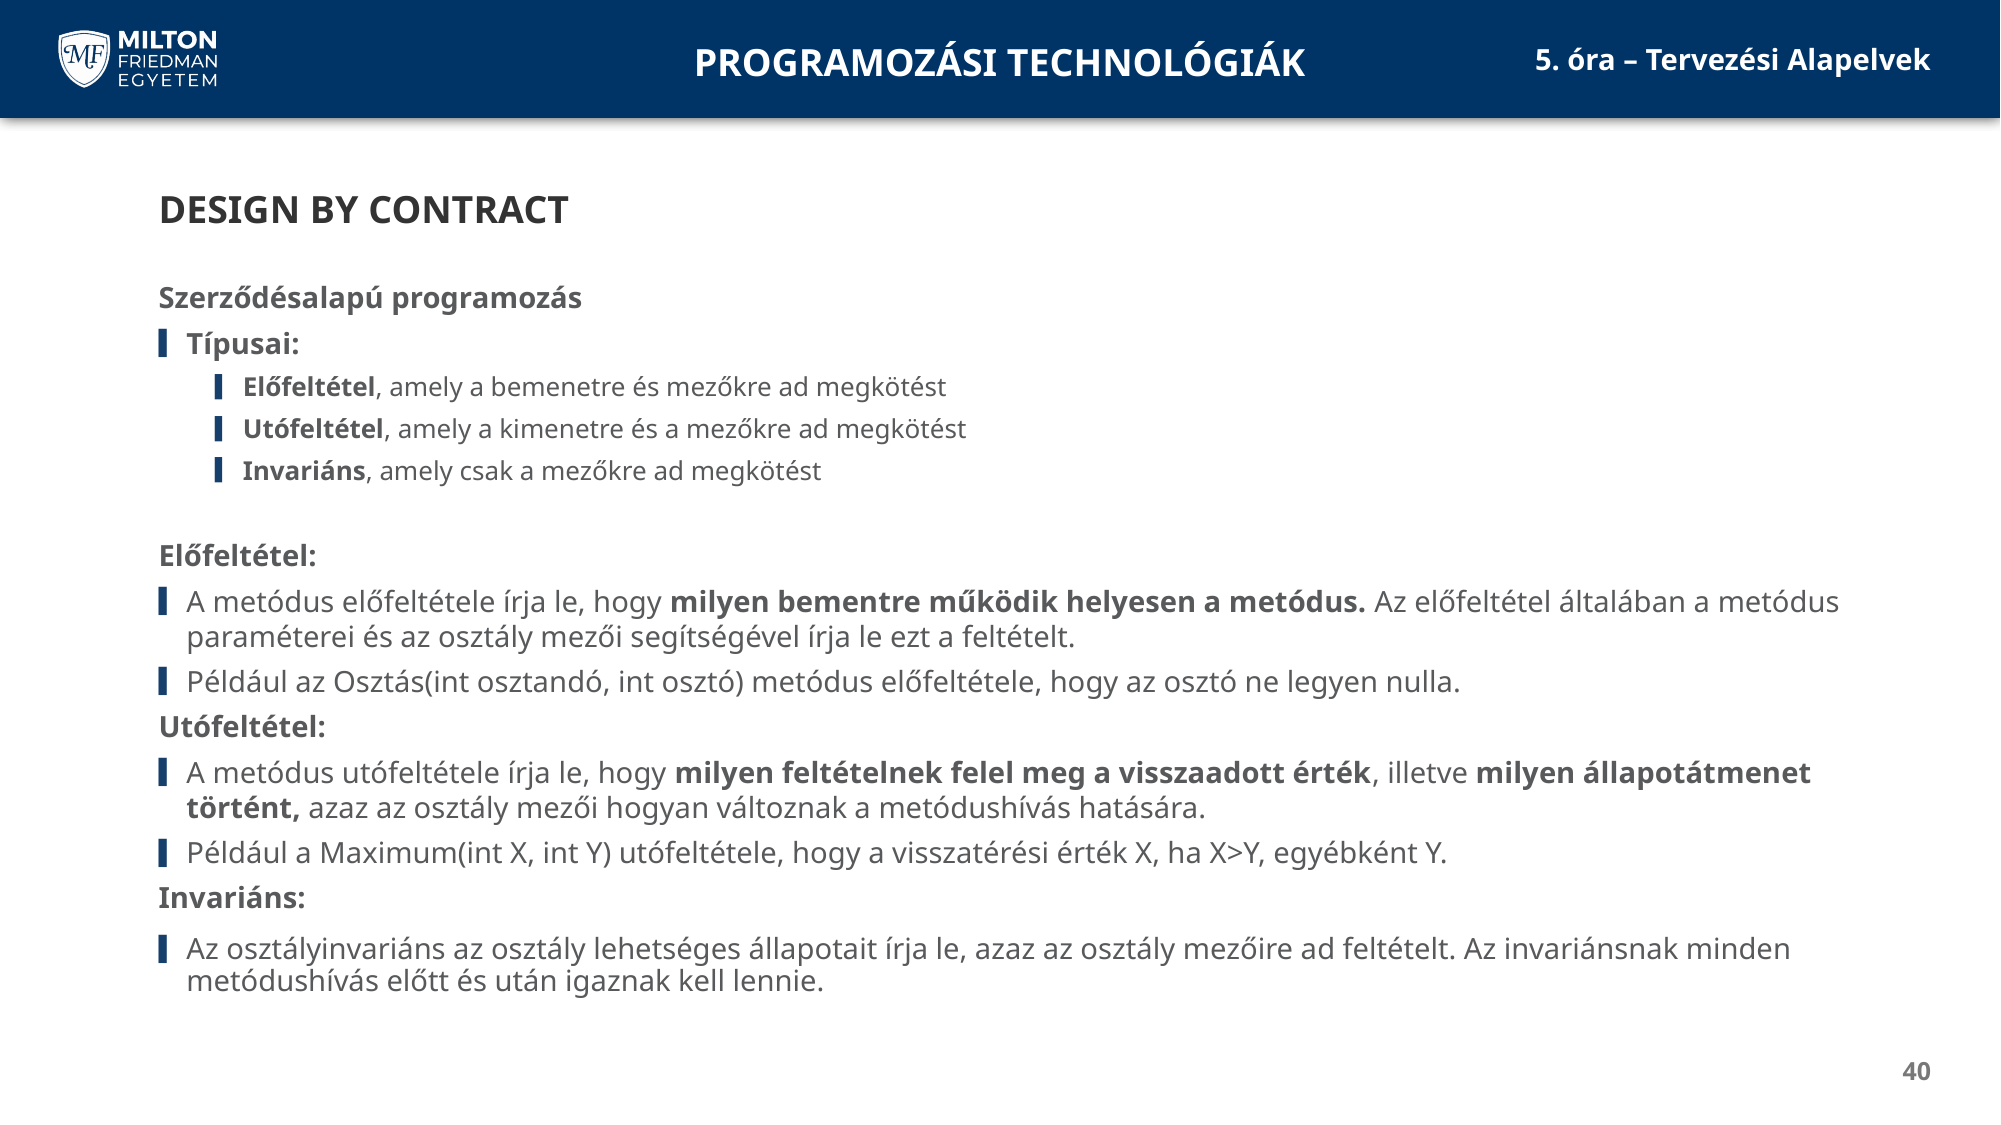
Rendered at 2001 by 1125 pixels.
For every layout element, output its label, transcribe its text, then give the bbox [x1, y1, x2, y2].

text_box 5. óra – Tervezési Alapelvek [1438, 33, 1947, 84]
text_box PROGRAMOZÁSI TECHNOLÓGIÁK [608, 31, 1392, 92]
slide_number 39 [1496, 1043, 1947, 1103]
picture [58, 29, 218, 89]
text_box Szerződésalapú programozás Típusai: Előfeltétel, amely a bemenetre és mezőkre ad megkötést Utófeltétel, amely a kimenetre és a mezőkre ad megkötést Invariáns, amely csak a mezőkre ad megkötést Előfeltétel: A metódus előfeltétele írja le, hogy milyen bementre működik helyesen a metódus. Az előfeltétel általában a metódus paraméterei és az osztály mezői segítségével írja le ezt a feltételt. Például az Osztás(int osztandó, int osztó) metódus előfeltétele, hogy az osztó ne legyen nulla. Utófeltétel: A metódus utófeltétele írja le, hogy milyen feltételnek felel meg a visszaadott érték, illetve milyen állapotátmenet történt, azaz az osztály mezői hogyan változnak a metódushívás hatására. Például a Maximum(int X, int Y) utófeltétele, hogy a visszatérési érték X, ha X>Y, egyébként Y. Invariáns: Az osztályinvariáns az osztály lehetséges állapotait írja le, azaz az osztály mezőire ad feltételt. Az invariánsnak minden metódushívás előtt és után igaznak kell lennie. [143, 272, 1947, 1043]
text_box DESIGN BY CONTRACT [143, 179, 1657, 239]
text_box [0, 0, 2000, 120]
